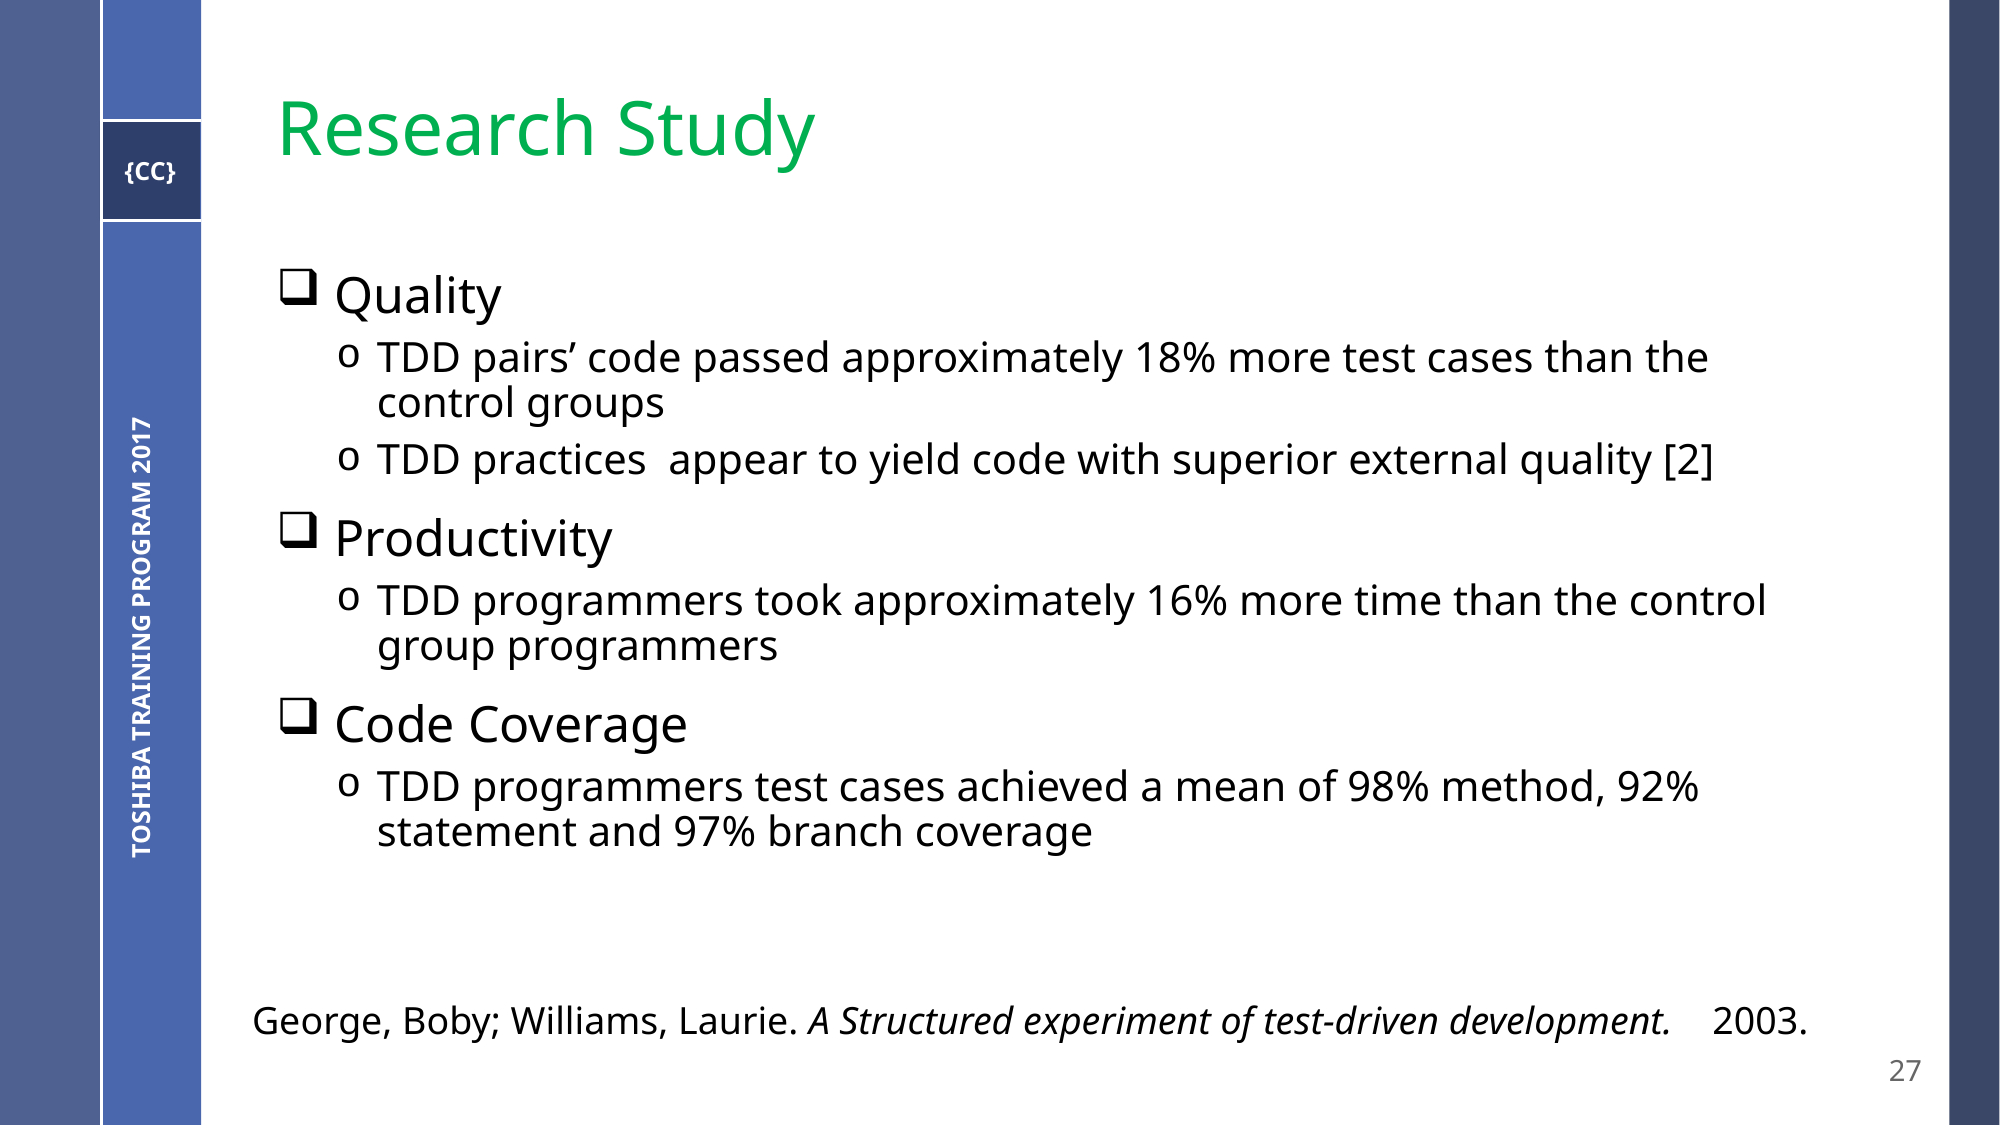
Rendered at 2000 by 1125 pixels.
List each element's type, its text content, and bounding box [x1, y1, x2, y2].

list Quality TDD pairs’ code passed approximately 18% more test cases than the control groups TDD practices appear to yield code with superior external quality [2] Productivity TDD programmers took approximately 16% more time than the control group programmers Code Coverage TDD programmers test cases achieved a mean of 98% method, 92% statement and 97% branch coverage [261, 262, 1867, 1013]
footer Toshiba Training Program 2017 [112, 311, 173, 964]
title Research Study [261, 29, 1867, 233]
text_box George, Boby; Williams, Laurie. A Structured experiment of test-driven development. 2003. [237, 989, 1850, 1050]
slide_number 27 [1837, 1042, 1938, 1103]
